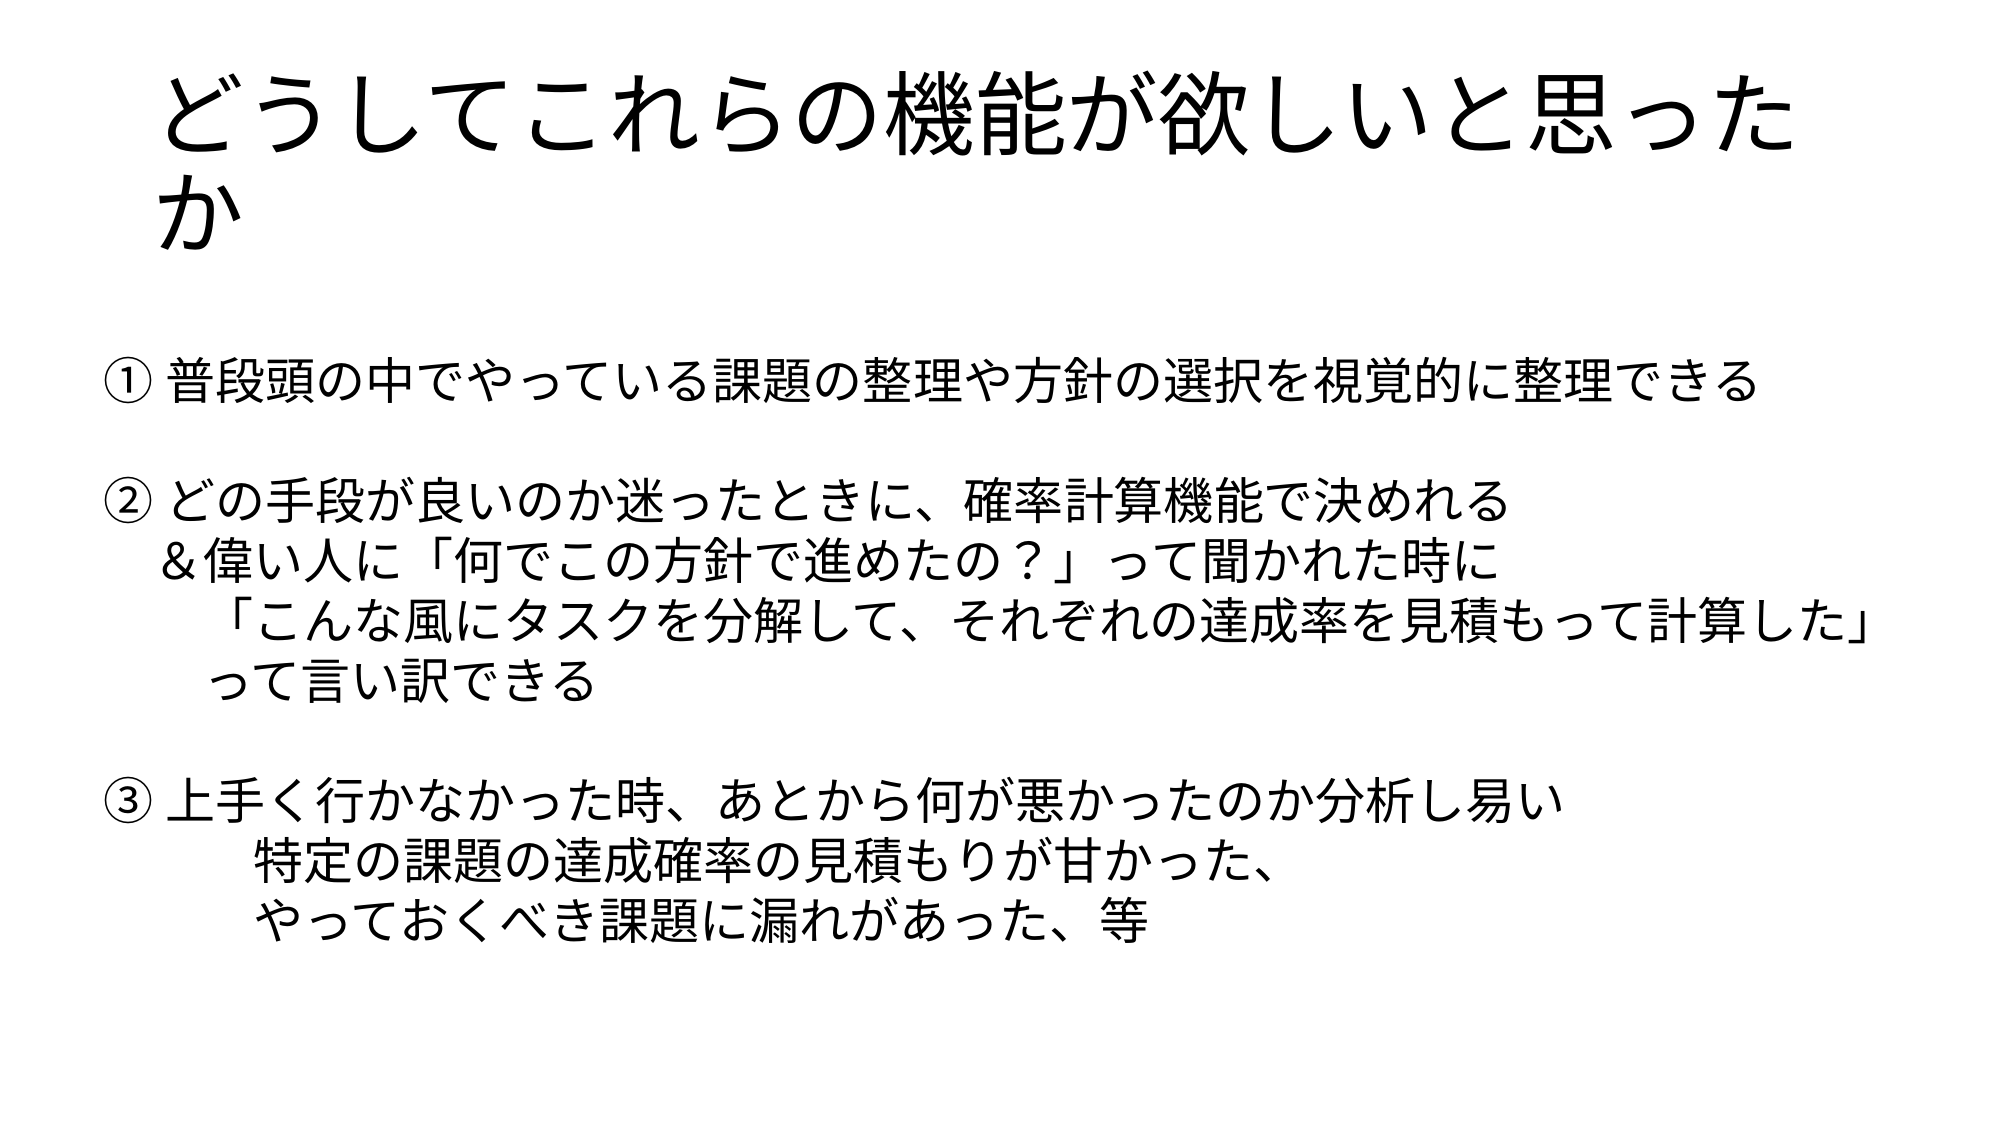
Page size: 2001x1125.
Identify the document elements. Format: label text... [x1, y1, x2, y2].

text_box ①普段頭の中でやっている課題の整理や方針の選択を視覚的に整理できる ②どの手段が良いのか迷ったときに、確率計算機能で決めれる ＆偉い人に「何でこの方針で進めたの？」って聞かれた時に 「こんな風にタスクを分解して、それぞれの達成率を見積もって計算した」 って言い訳できる ③上手く行かなかった時、あとから何が悪かったのか分析し易い 特定の課題の達成確率の見積もりが甘かった、 やっておくべき課題に漏れがあった、等 [88, 341, 1912, 957]
title どうしてこれらの機能が欲しいと思ったか [137, 59, 1863, 278]
